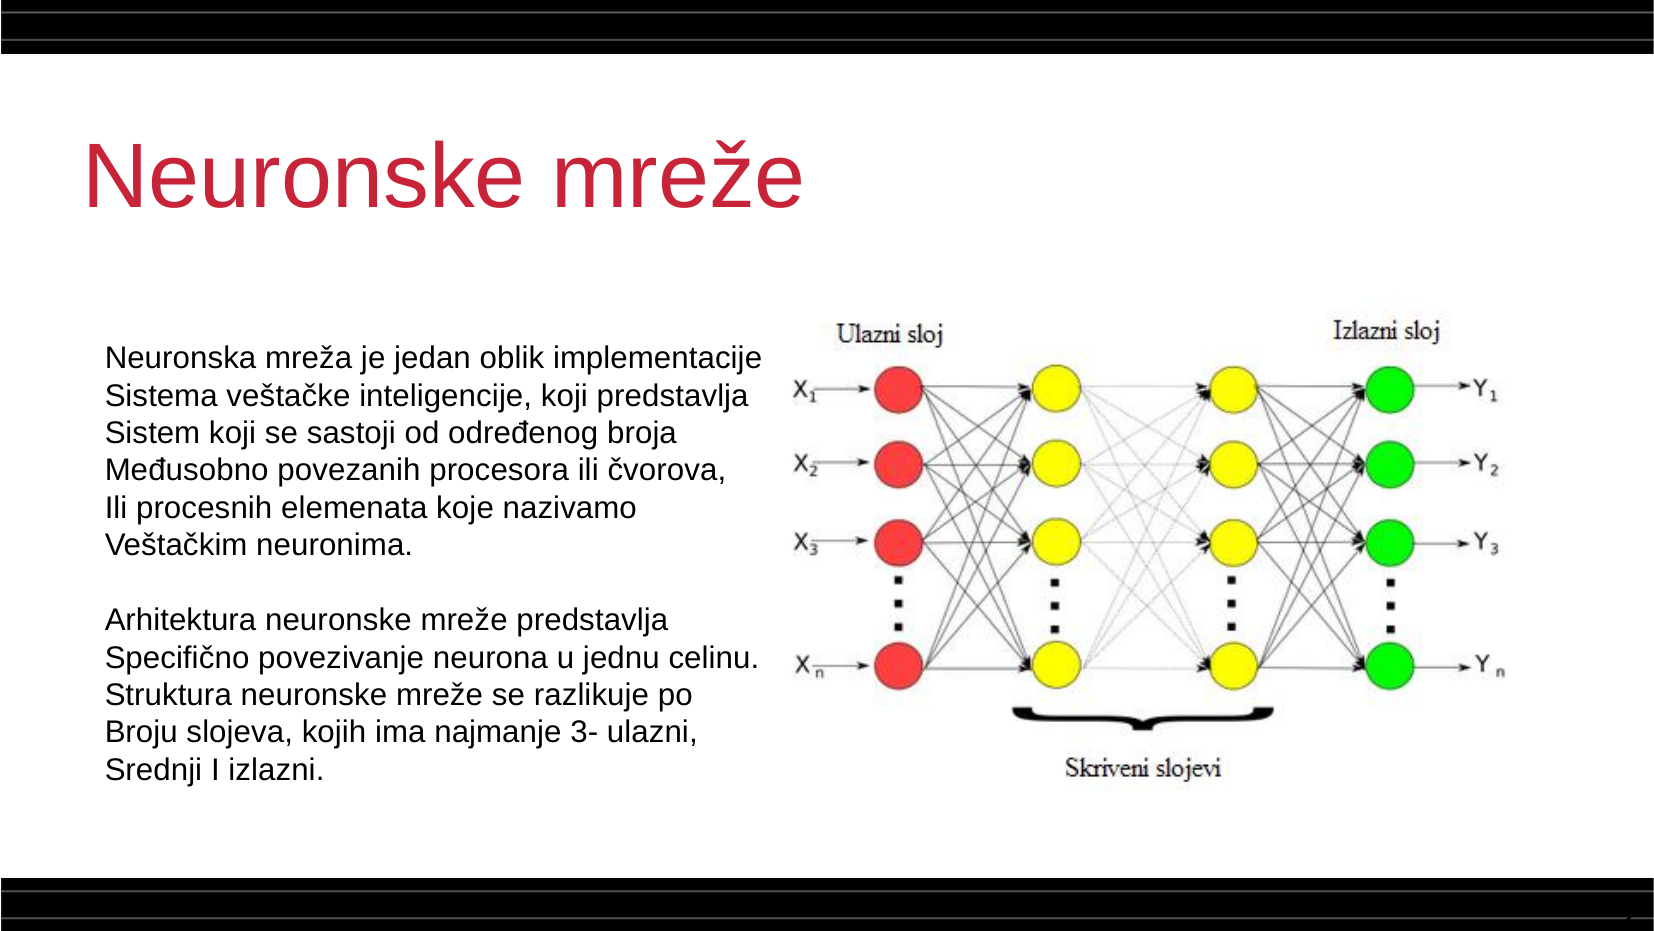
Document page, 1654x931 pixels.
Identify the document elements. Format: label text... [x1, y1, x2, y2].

picture [1, 878, 1654, 931]
title Neuronske mreže [82, 92, 1571, 249]
text_box Neuronska mreža je jedan oblik implementacije Sistema veštačke inteligencije, koji predstavlja Sistem koji se sastoji od određenog broja Međusobno povezanih procesora ili čvorova, Ili procesnih elemenata koje nazivamo Veštačkim neuronima. Arhitektura neuronske mreže predstavlja Specifično povezivanje neurona u jednu celinu. Struktura neuronske mreže se razlikuje po Broju slojeva, kojih ima najmanje 3- ulazni, Srednji I izlazni. [90, 329, 759, 832]
picture [1, 0, 1654, 54]
picture [764, 269, 1536, 849]
